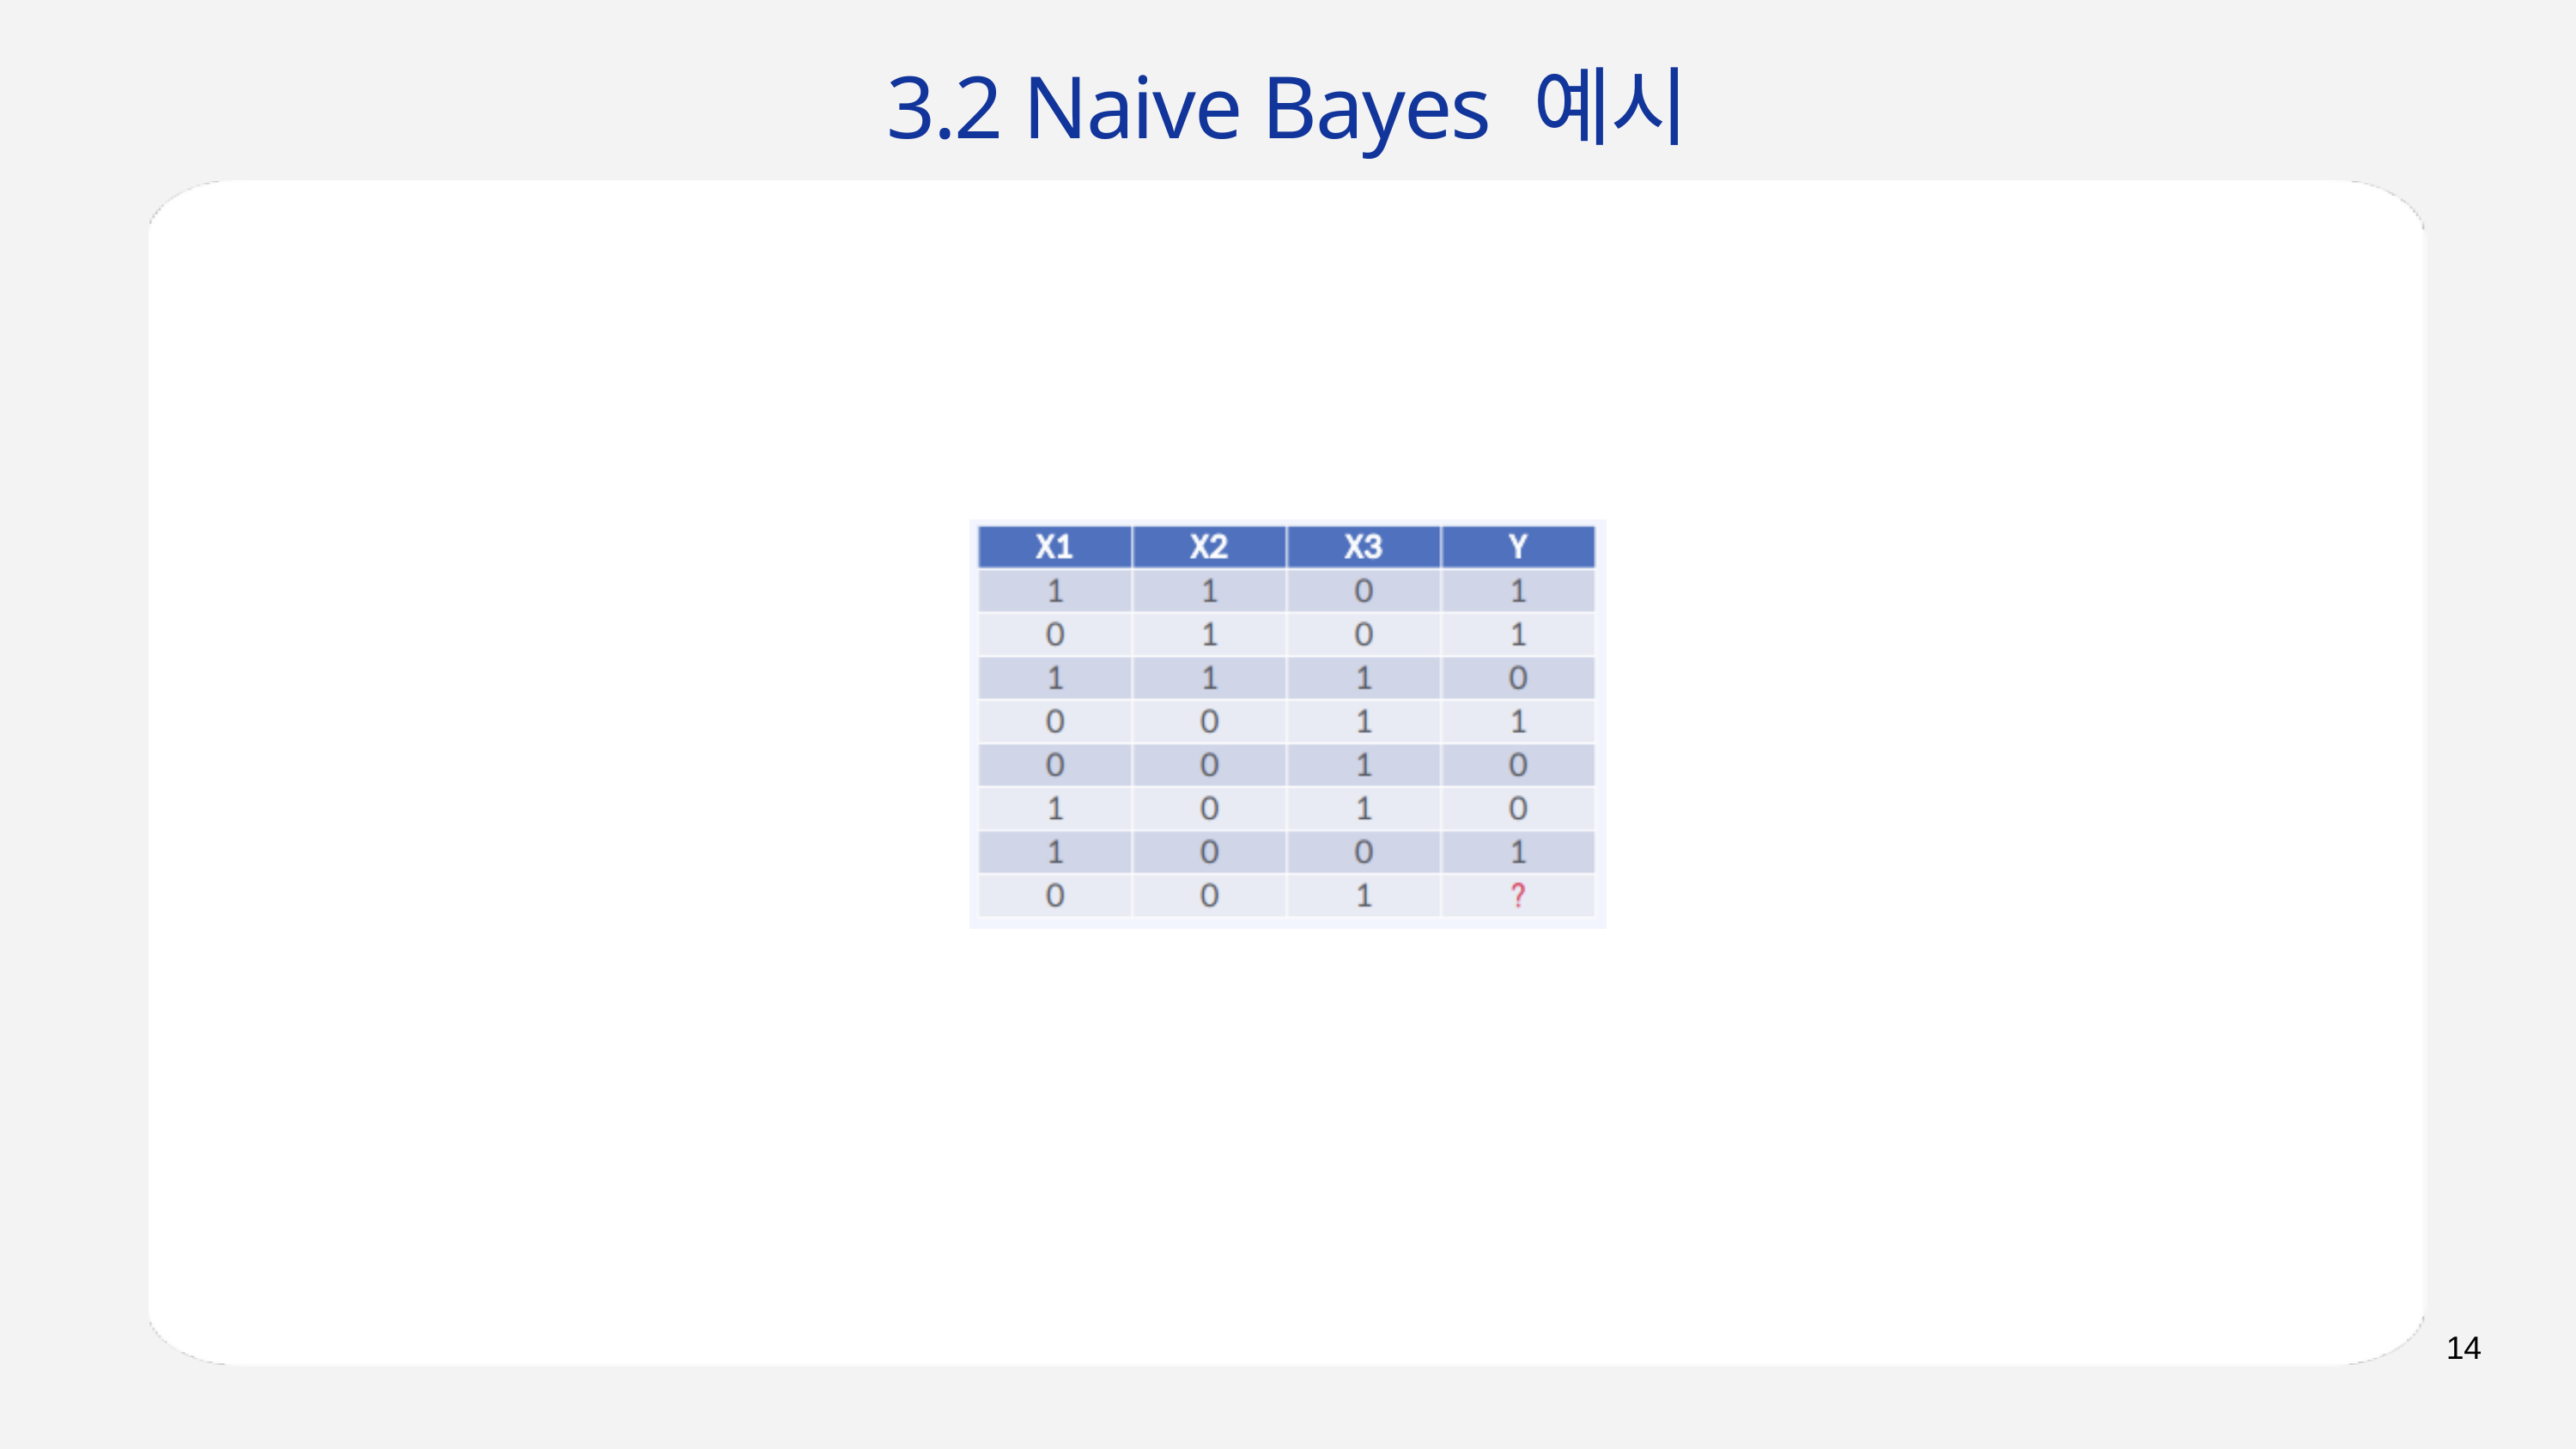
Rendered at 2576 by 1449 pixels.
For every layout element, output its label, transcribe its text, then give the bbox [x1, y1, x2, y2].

picture [969, 519, 1607, 930]
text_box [149, 180, 2427, 1367]
text_box 3.2 Naive Bayes 예시 [309, 46, 2267, 163]
text_box 14 [2430, 1326, 2501, 1366]
